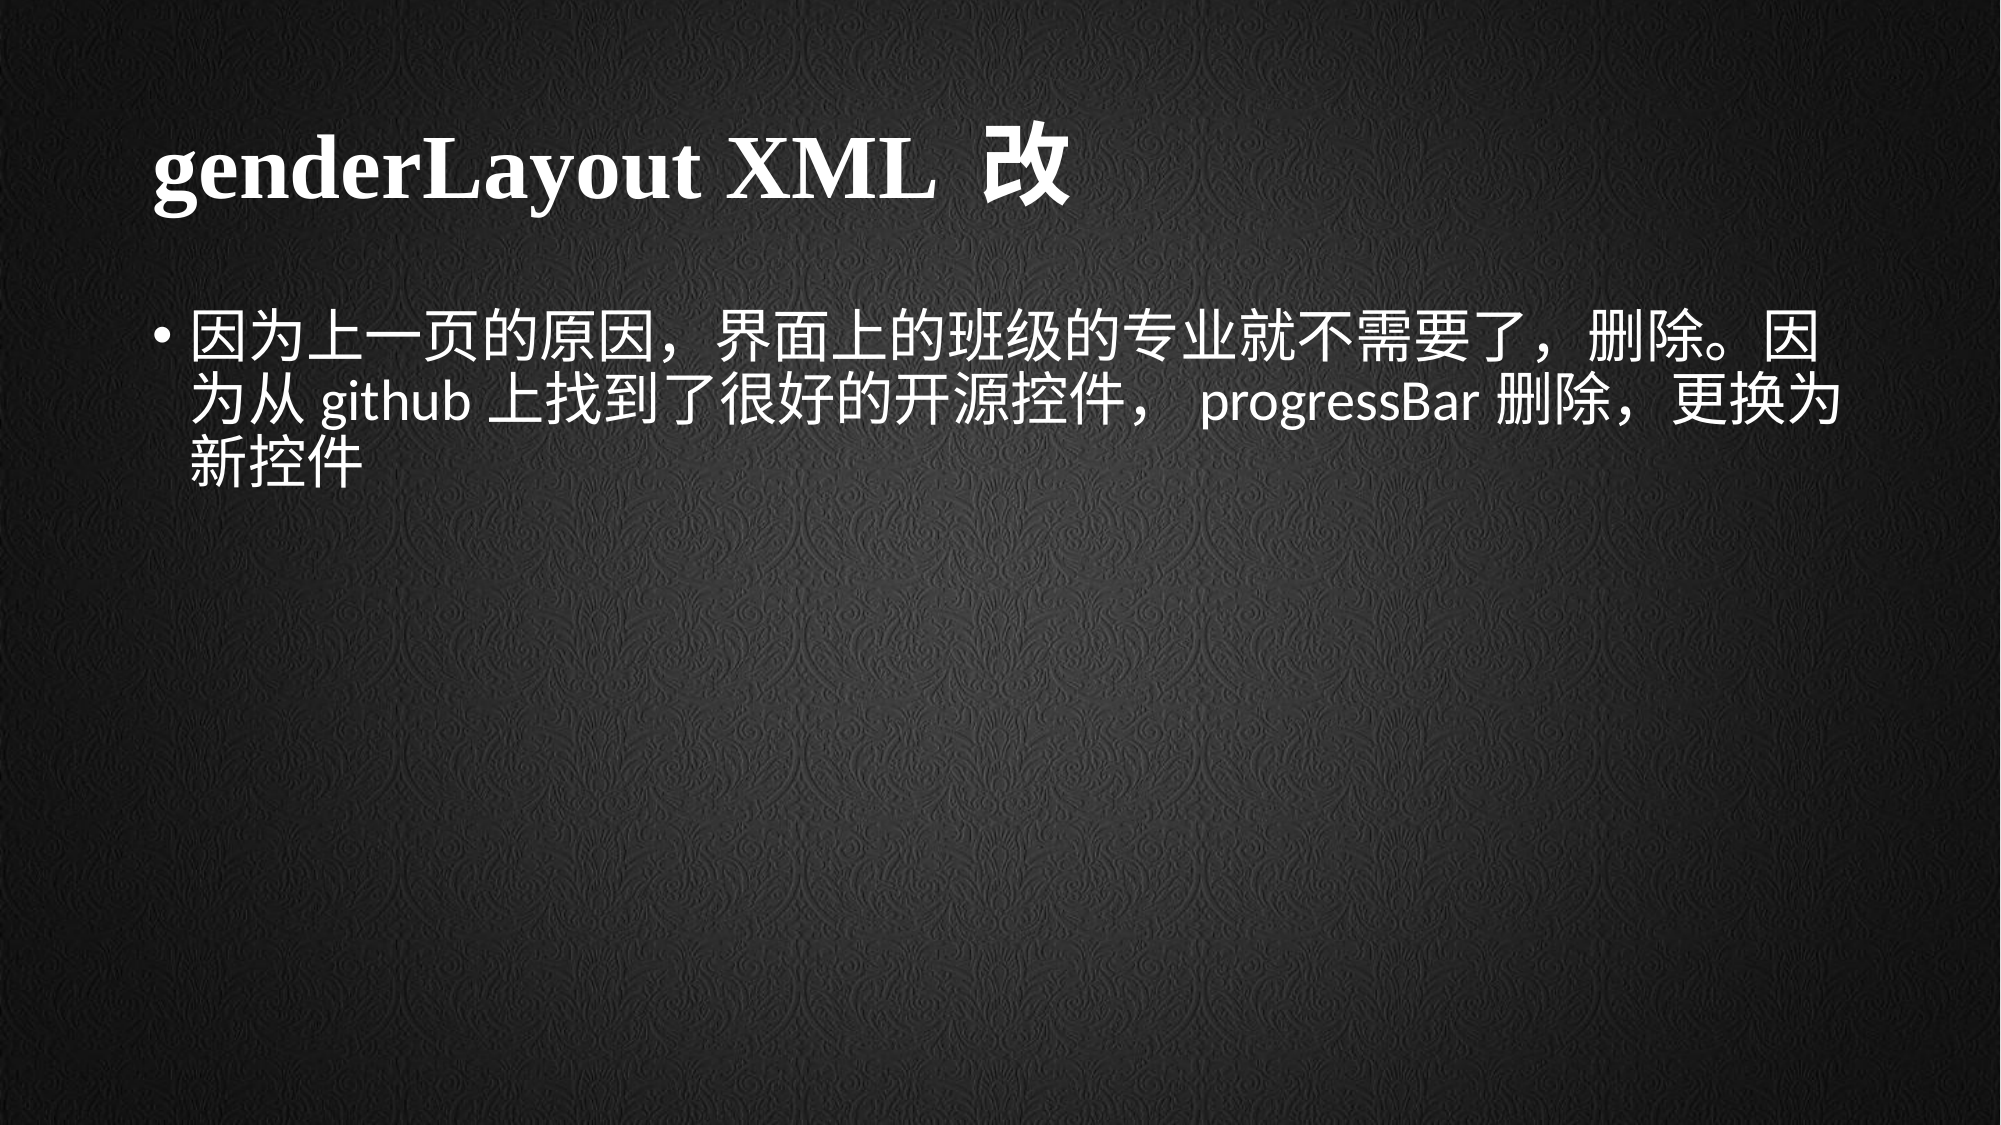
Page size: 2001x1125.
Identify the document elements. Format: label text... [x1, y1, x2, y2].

picture [0, 0, 2001, 1125]
list 因为上一页的原因，界面上的班级的专业就不需要了，删除。因为从github上找到了很好的开源控件，progressBar删除，更换为新控件 [137, 299, 1863, 1014]
title genderLayout XML 改 [137, 59, 1863, 278]
